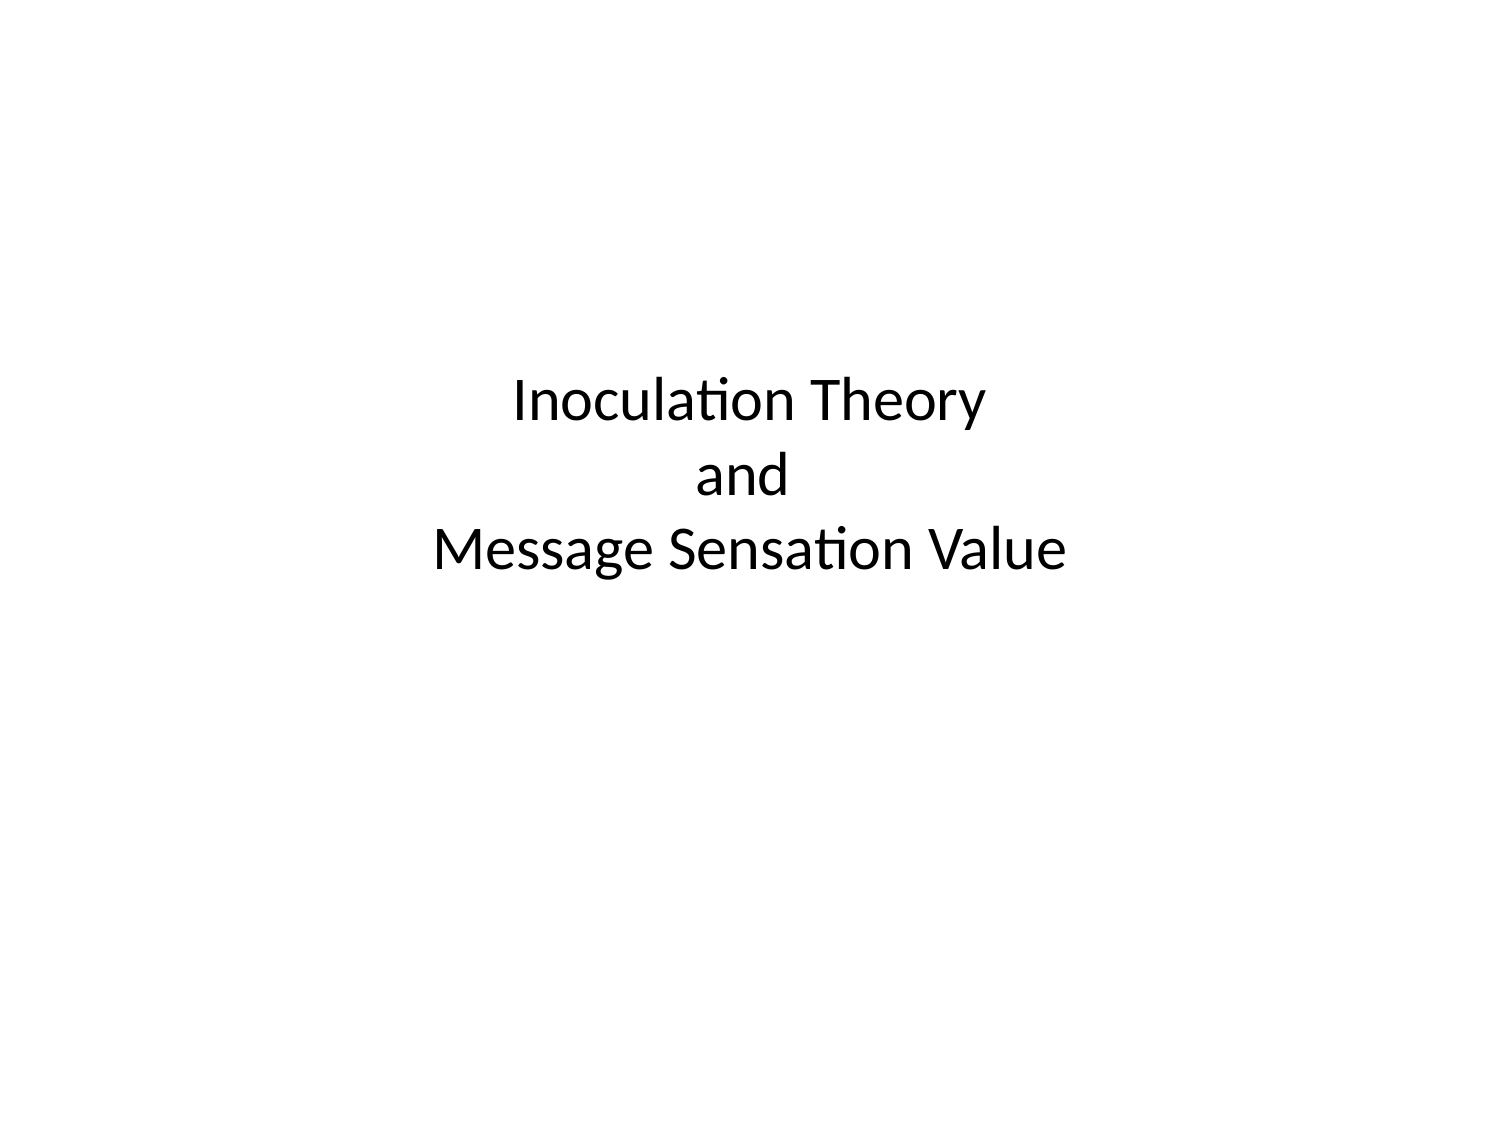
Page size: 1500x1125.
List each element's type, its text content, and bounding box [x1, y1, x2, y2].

title Inoculation Theory and Message Sensation Value [112, 349, 1388, 591]
